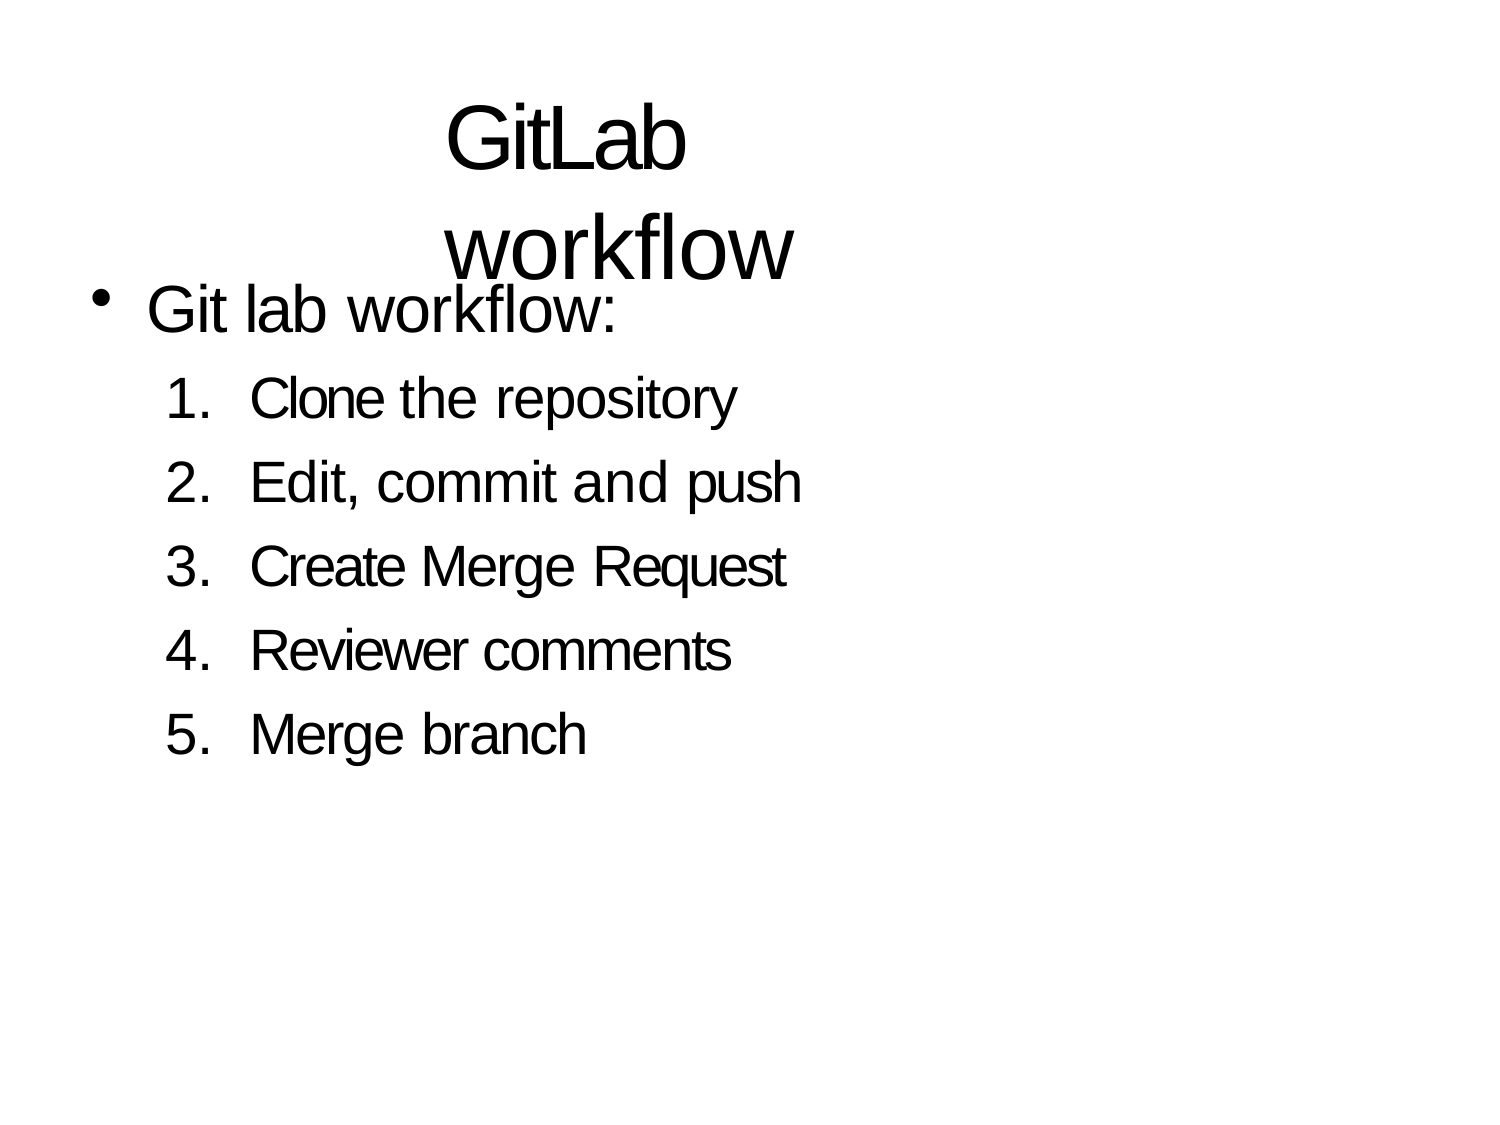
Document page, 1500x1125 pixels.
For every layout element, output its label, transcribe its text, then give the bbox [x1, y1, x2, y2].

title GitLab workflow [442, 75, 1059, 247]
text_box Git lab workflow: Clone the repository Edit, commit and push Create Merge Request Reviewer comments Merge branch [87, 247, 1345, 766]
